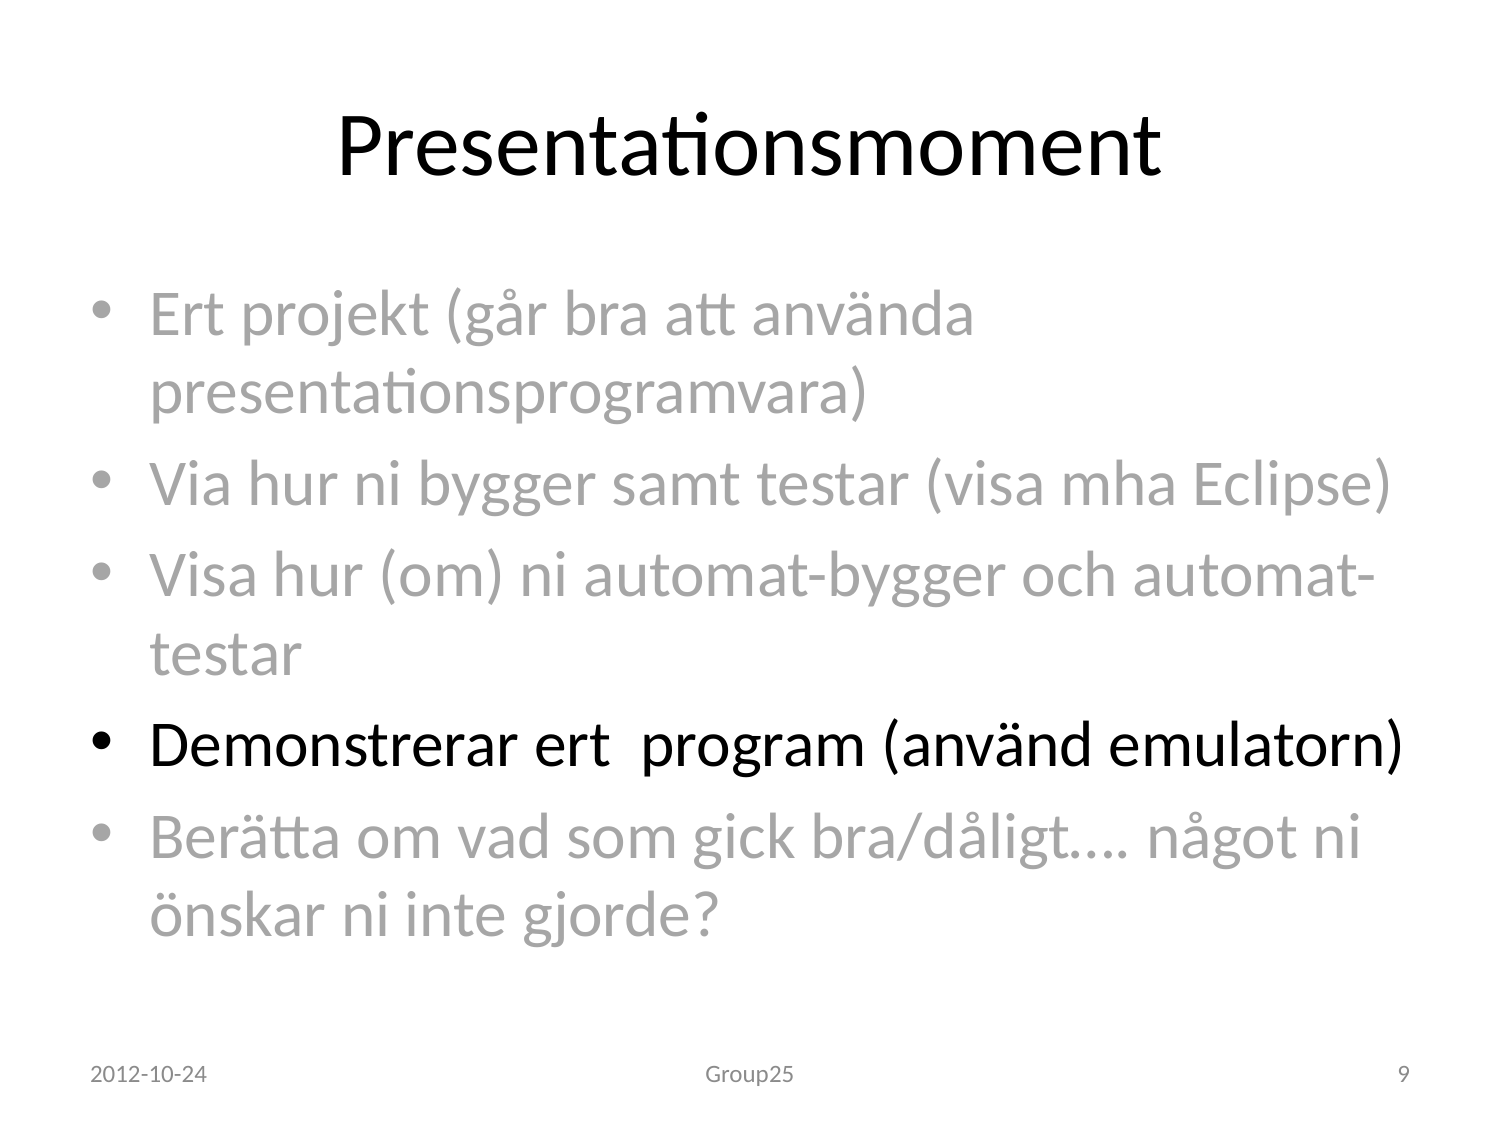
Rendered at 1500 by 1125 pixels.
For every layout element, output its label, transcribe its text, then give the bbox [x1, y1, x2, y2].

title Presentationsmoment [75, 45, 1425, 233]
slide_number 9 [1074, 1042, 1425, 1103]
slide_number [75, 1042, 425, 1103]
footer Group25 [512, 1042, 988, 1103]
list Ert projekt (går bra att använda presentationsprogramvara) Via hur ni bygger samt testar (visa mha Eclipse) Visa hur (om) ni automat-bygger och automat-testar Demonstrerar ert program (använd emulatorn) Berätta om vad som gick bra/dåligt…. något ni önskar ni inte gjorde? [75, 262, 1425, 1005]
